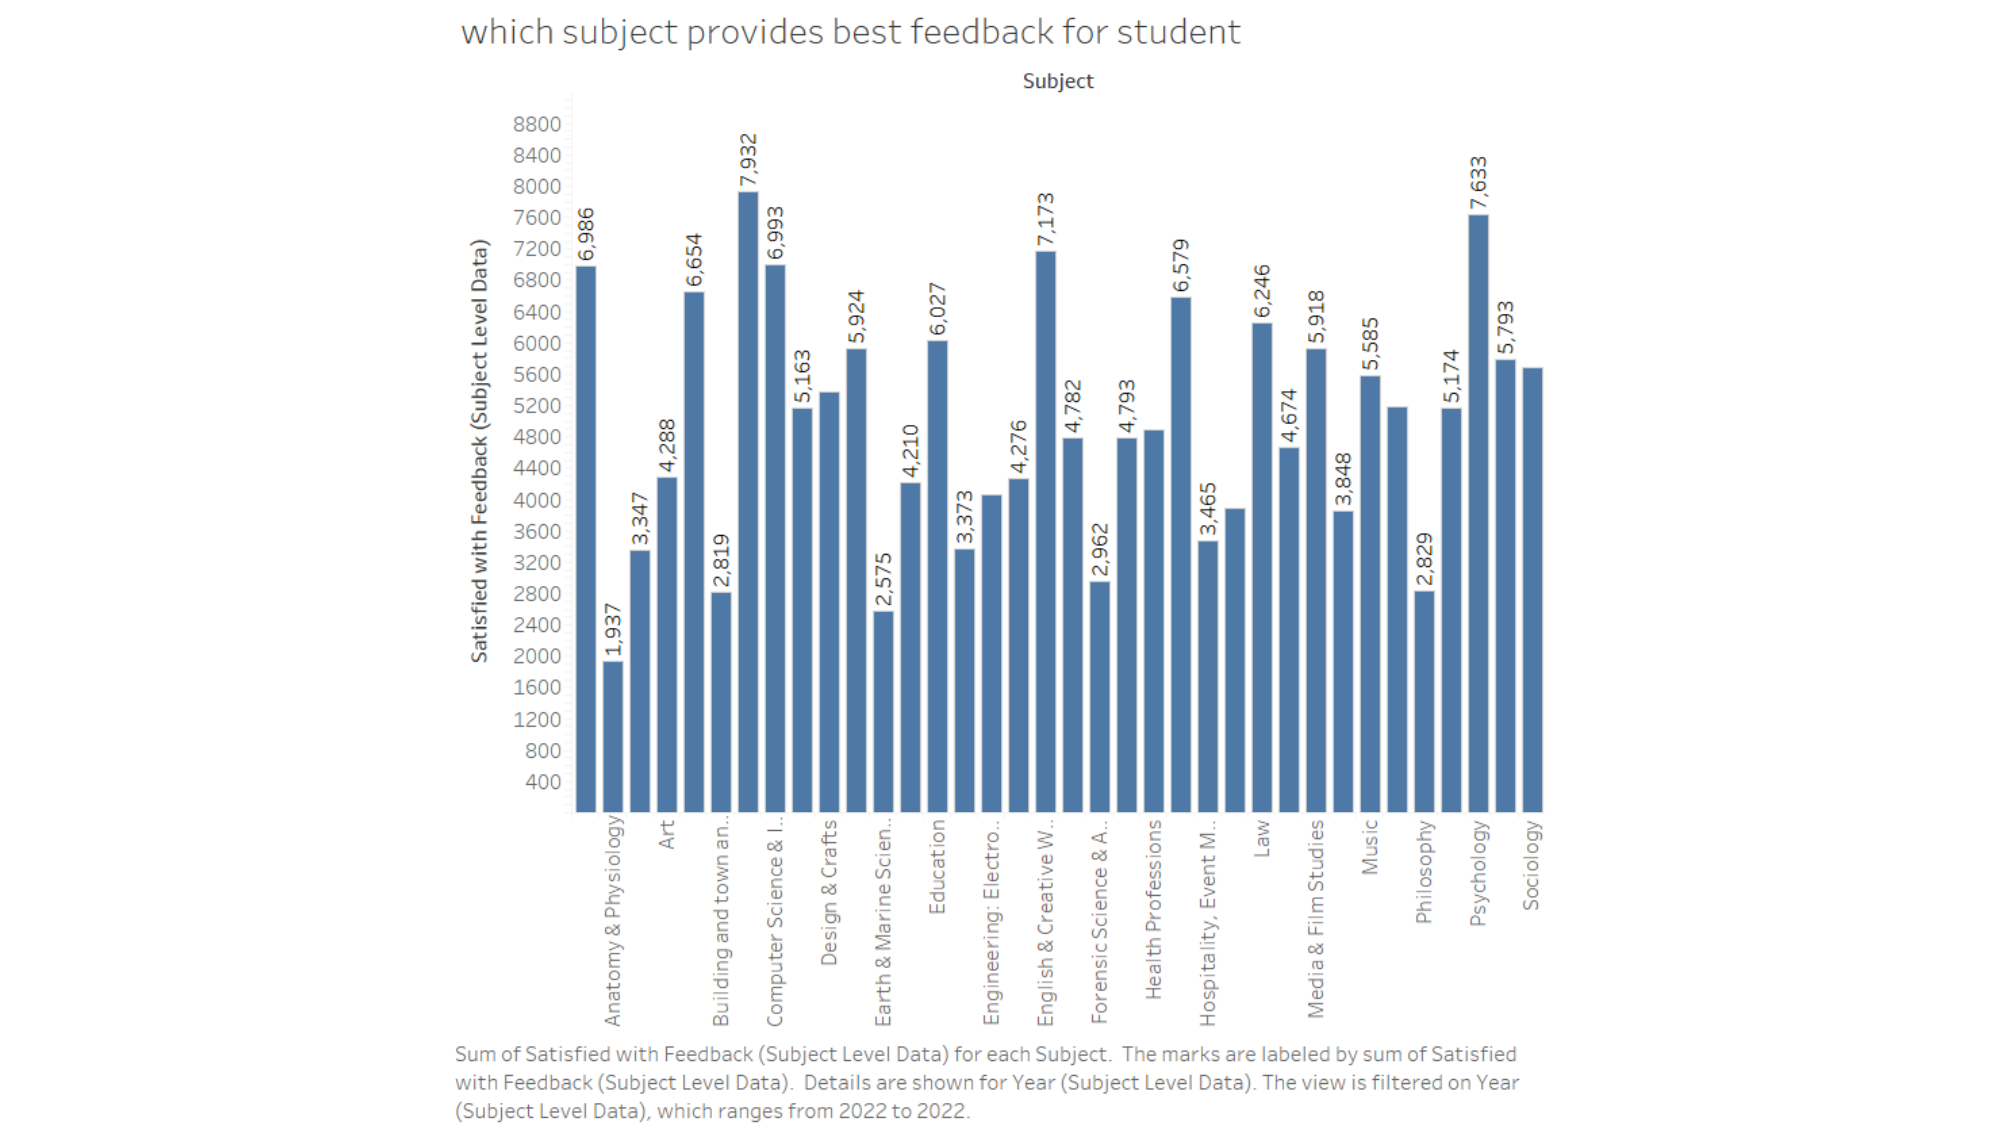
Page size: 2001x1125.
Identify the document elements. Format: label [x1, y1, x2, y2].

picture [455, 0, 1545, 1125]
